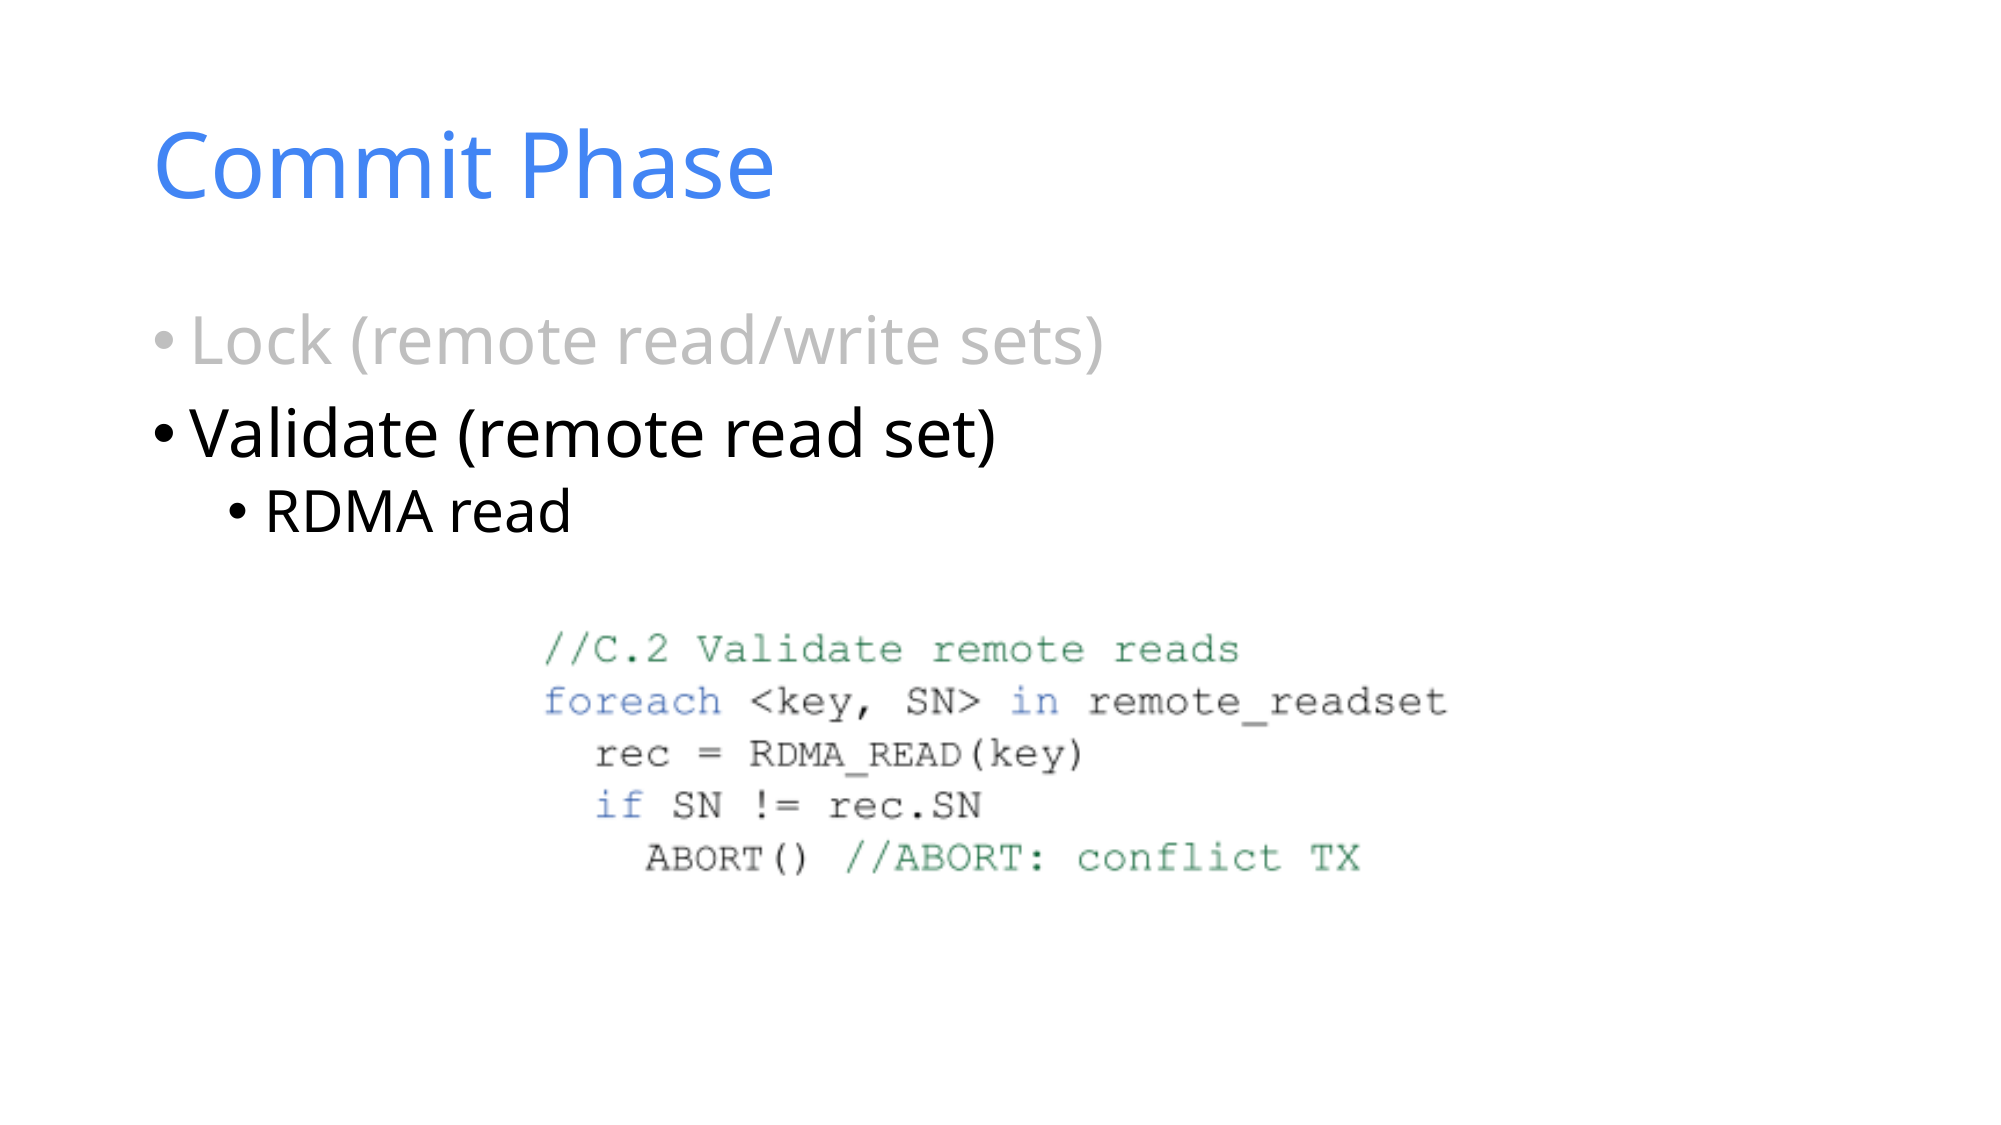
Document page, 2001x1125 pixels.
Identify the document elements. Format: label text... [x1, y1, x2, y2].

picture [533, 611, 1467, 890]
title Commit Phase [137, 59, 1863, 278]
list Lock (remote read/write sets) Validate (remote read set) RDMA read [137, 299, 1863, 1014]
